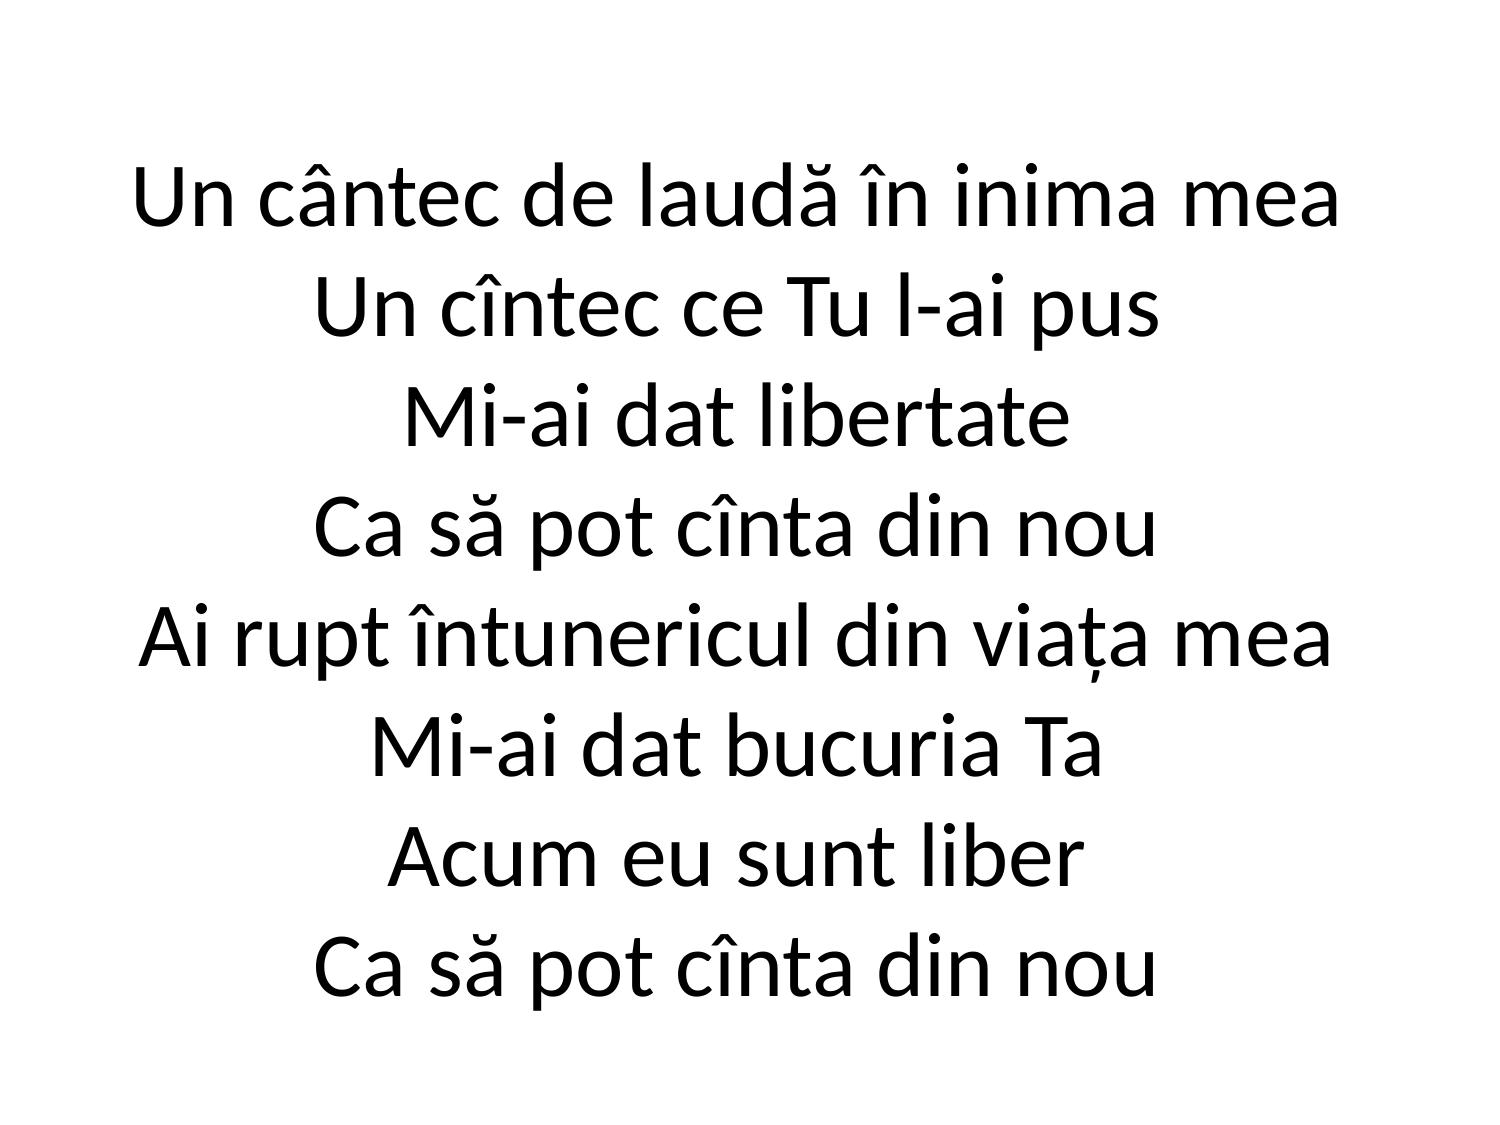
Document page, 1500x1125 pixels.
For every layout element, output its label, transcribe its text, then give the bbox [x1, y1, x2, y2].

title Un cântec de laudă în inima mea Un cîntec ce Tu l-ai pus Mi-ai dat libertate Ca să pot cînta din nou Ai rupt întunericul din viaţa mea Mi-ai dat bucuria Ta Acum eu sunt liber Ca să pot cînta din nou [62, 62, 1413, 1088]
